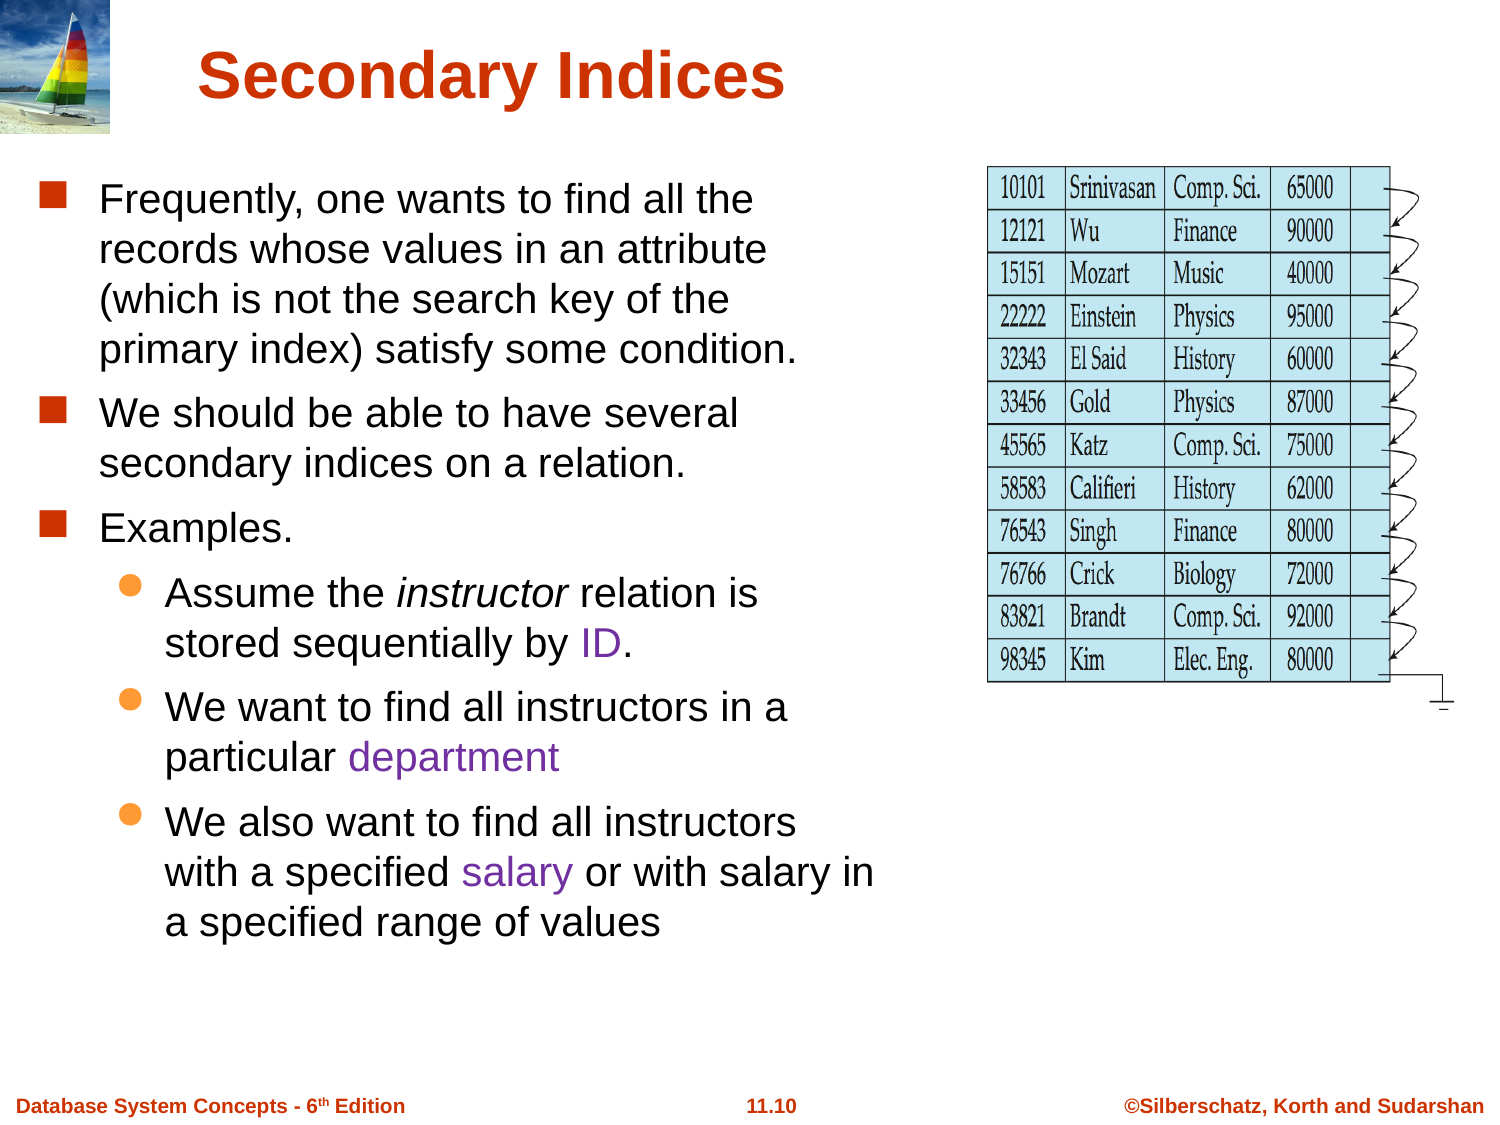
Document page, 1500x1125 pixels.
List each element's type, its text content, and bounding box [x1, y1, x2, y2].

title Secondary Indices [125, 18, 859, 120]
picture [987, 163, 1455, 710]
list Frequently, one wants to find all the records whose values in an attribute (which is not the search key of the primary index) satisfy some condition. We should be able to have several secondary indices on a relation. Examples. Assume the instructor relation is stored sequentially by ID. We want to find all instructors in a particular department We also want to find all instructors with a specified salary or with salary in a specified range of values [27, 163, 893, 843]
picture [0, 0, 110, 134]
